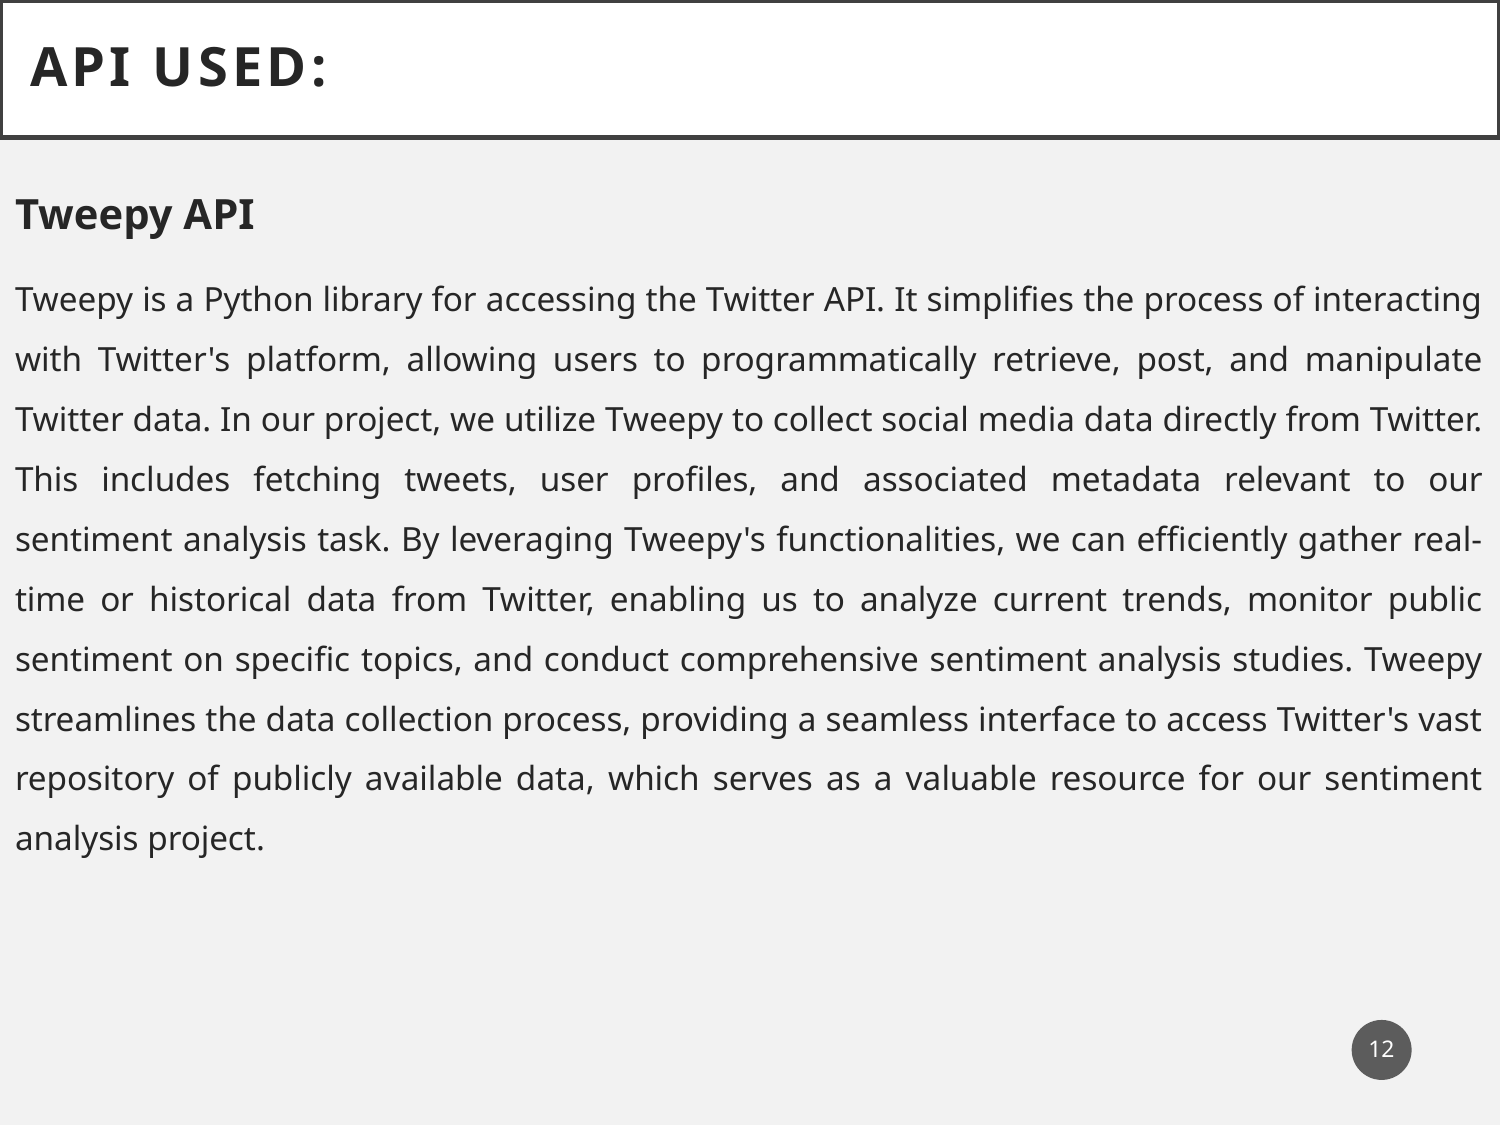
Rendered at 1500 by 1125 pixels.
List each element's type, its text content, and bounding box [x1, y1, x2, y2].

list Tweepy API Tweepy is a Python library for accessing the Twitter API. It simplifies the process of interacting with Twitter's platform, allowing users to programmatically retrieve, post, and manipulate Twitter data. In our project, we utilize Tweepy to collect social media data directly from Twitter. This includes fetching tweets, user profiles, and associated metadata relevant to our sentiment analysis task. By leveraging Tweepy's functionalities, we can efficiently gather real-time or historical data from Twitter, enabling us to analyze current trends, monitor public sentiment on specific topics, and conduct comprehensive sentiment analysis studies. Tweepy streamlines the data collection process, providing a seamless interface to access Twitter's vast repository of publicly available data, which serves as a valuable resource for our sentiment analysis project. [0, 155, 1500, 970]
title API Used: [0, 0, 1500, 140]
slide_number 12 [1351, 1019, 1412, 1080]
